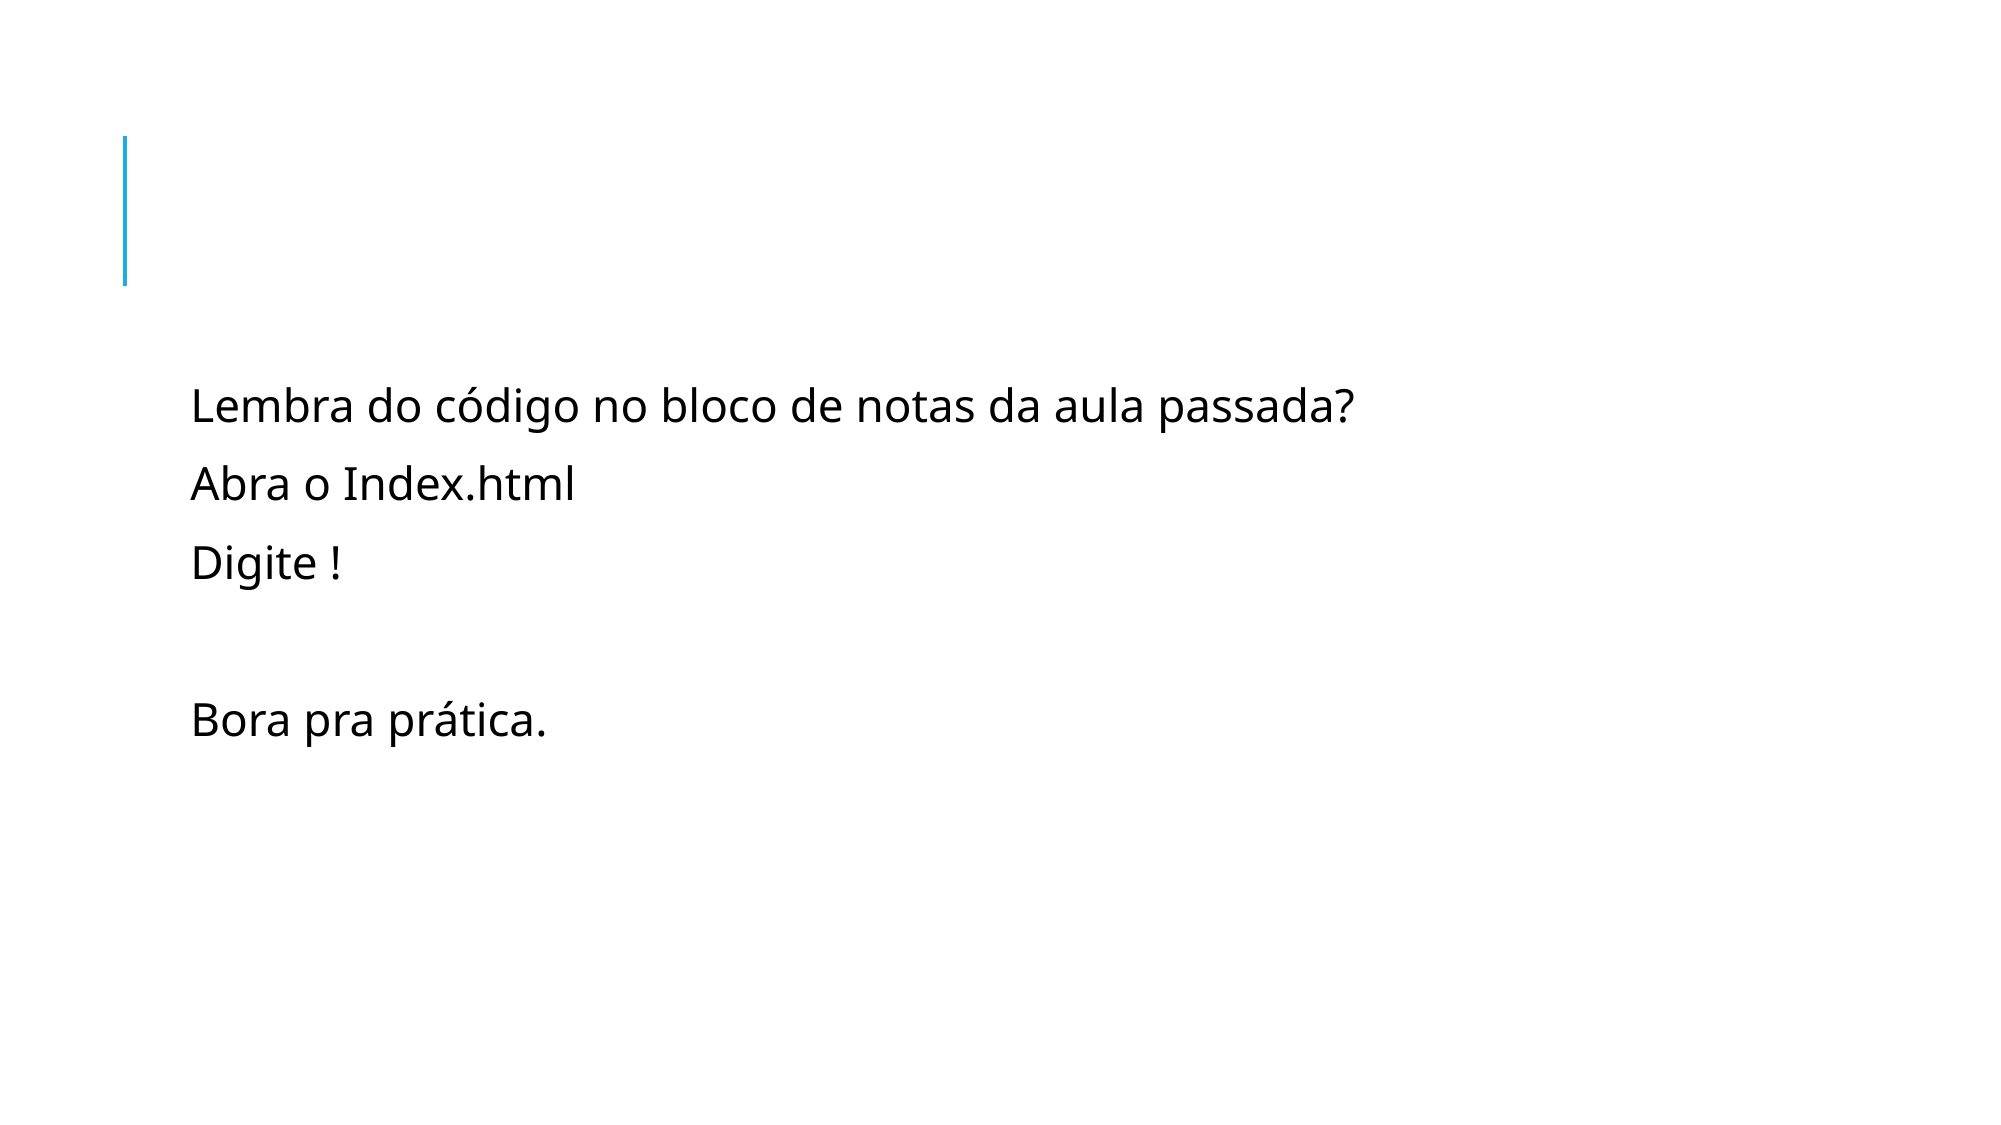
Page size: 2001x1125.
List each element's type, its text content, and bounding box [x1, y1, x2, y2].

list Lembra do código no bloco de notas da aula passada? Abra o Index.html Digite ! Bora pra prática. [168, 375, 1763, 1035]
